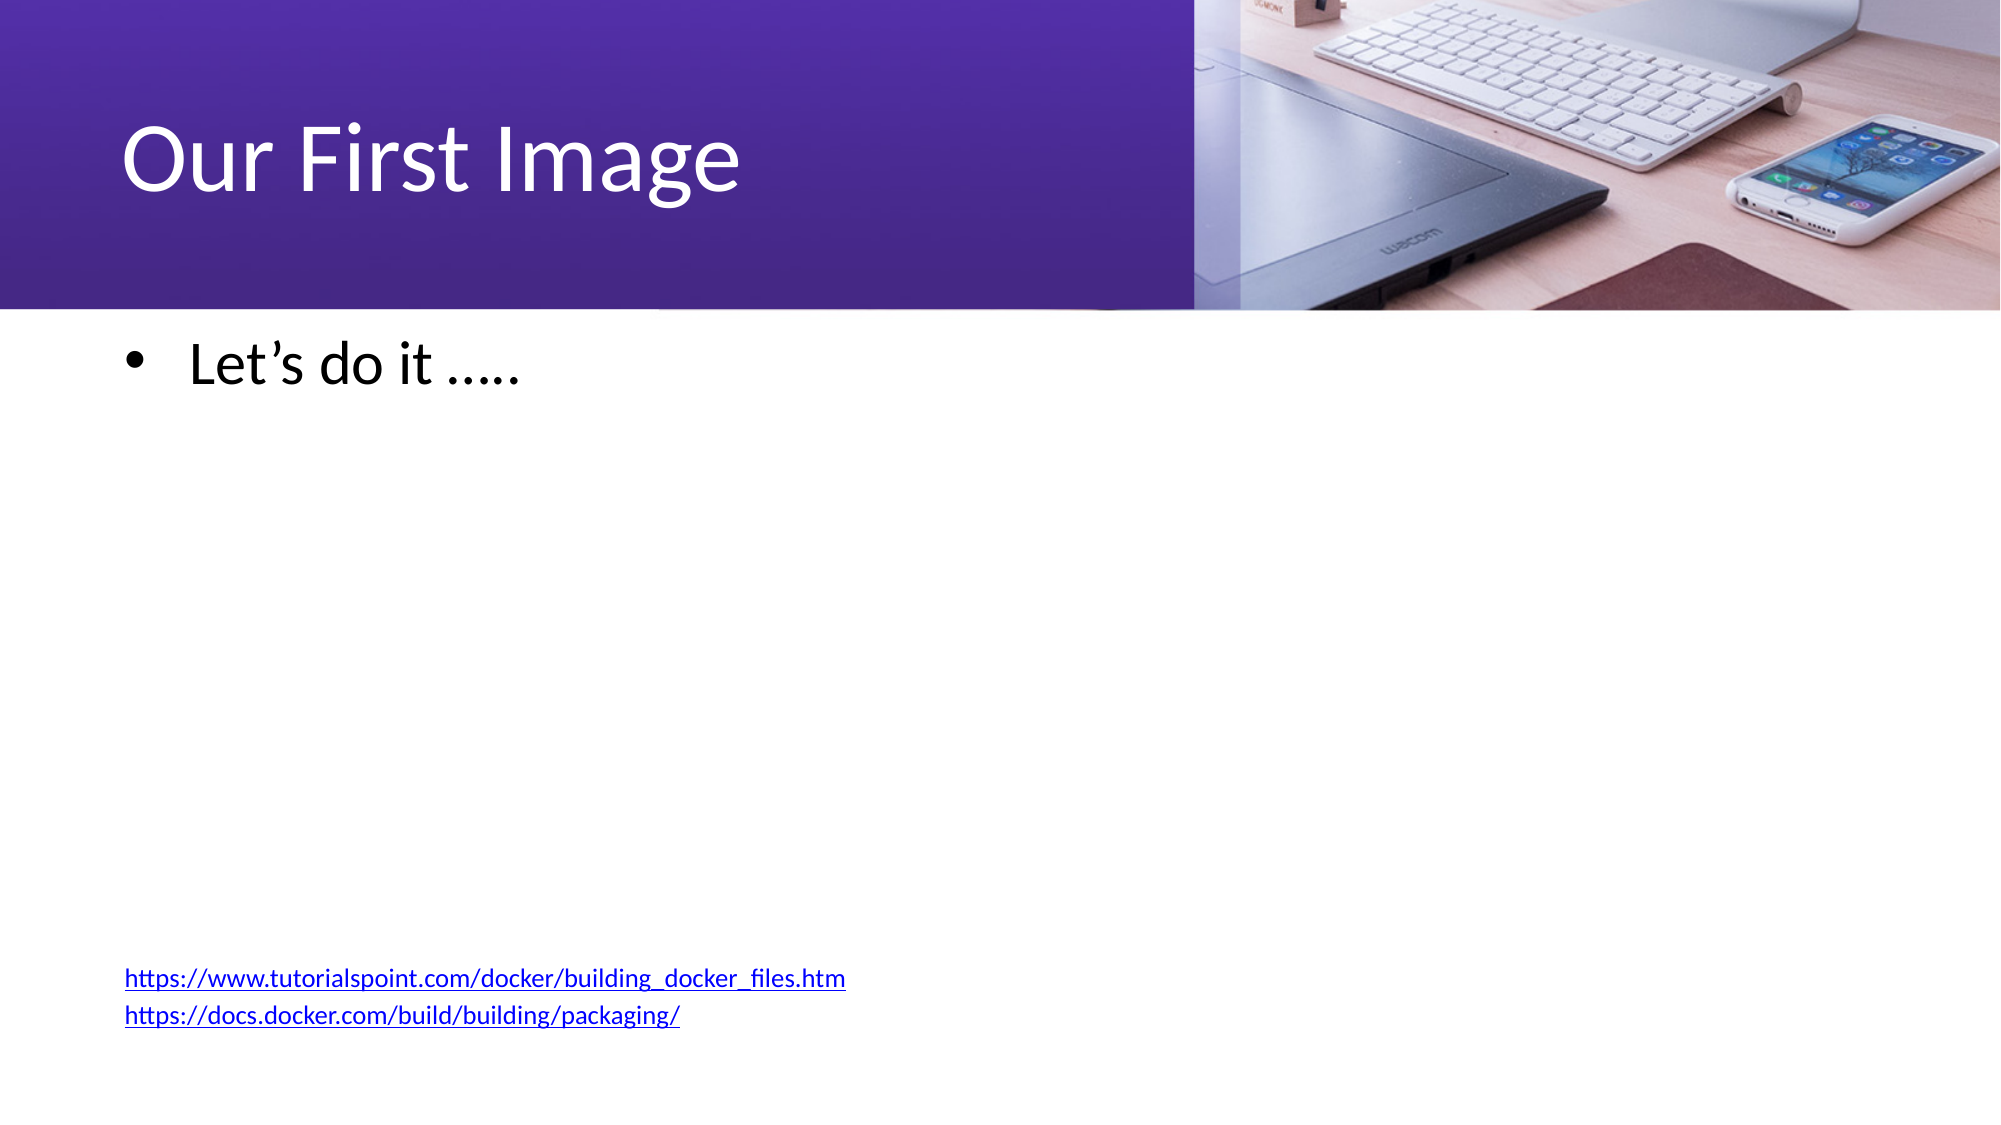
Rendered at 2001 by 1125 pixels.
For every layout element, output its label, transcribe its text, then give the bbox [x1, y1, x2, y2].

list Let’s do it ….. https://www.tutorialspoint.com/docker/building_docker_files.htm https://docs.docker.com/build/building/packaging/ [109, 314, 1913, 1039]
picture [0, 0, 2001, 1125]
title Our First Image [106, 68, 1913, 236]
